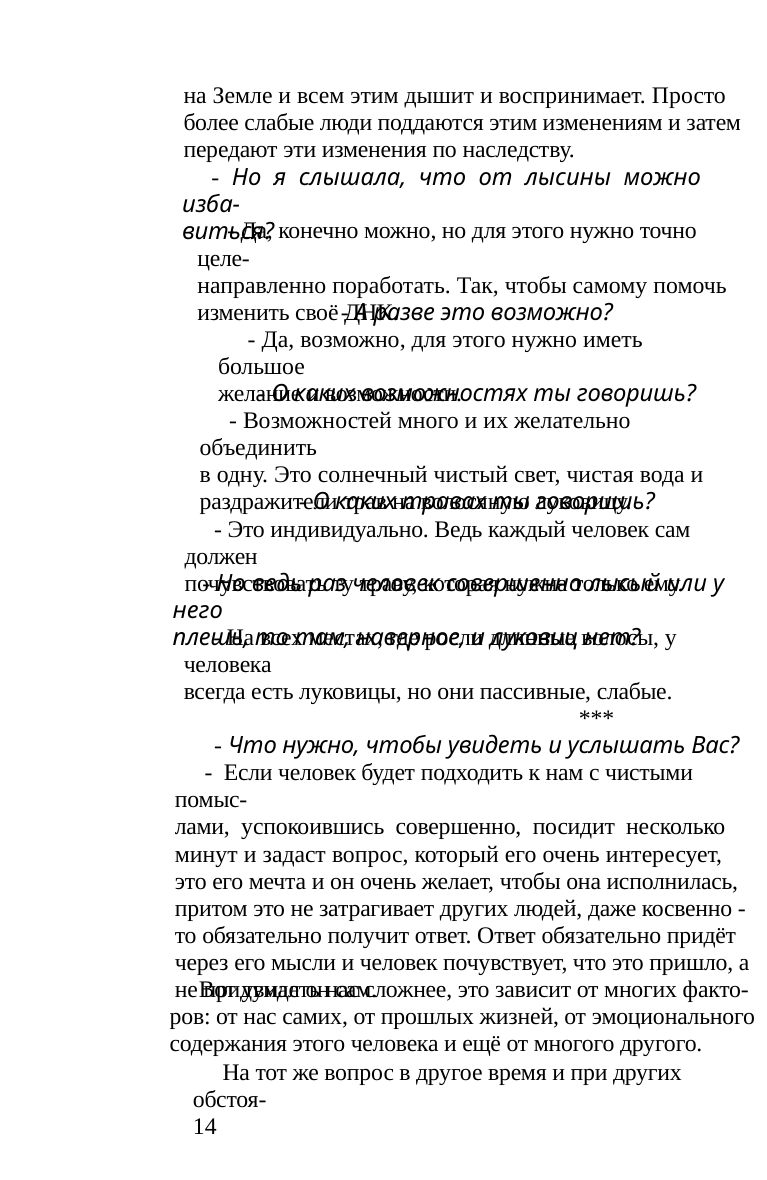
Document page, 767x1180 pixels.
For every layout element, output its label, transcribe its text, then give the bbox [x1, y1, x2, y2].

text_box - О каких травах ты говоришь? [298, 487, 656, 514]
text_box - Возможностей много и их желательно объединить в одну. Это солнечный чистый свет, чистая вода и раздражители трав на волосяную луковицу. [199, 406, 726, 514]
text_box - Это индивидуально. Ведь каждый человек сам должен почувствовать ту траву, которая нужна только ему. [184, 514, 741, 568]
text_box - А разве это возможно? [340, 297, 614, 324]
text_box - Но ведь раз человек совершенно лысый или у него плешь, то там, наверное, и луковиц нет? [172, 568, 753, 650]
text_box - На всех местах, где росли длинные волосы, у человека всегда есть луковицы, но они пассивные, слабые. [183, 622, 742, 705]
text_box На тот же вопрос в другое время и при других обстоя- 14 [192, 1058, 732, 1140]
text_box - Да, возможно, для этого нужно иметь большое желание и возможности. [218, 324, 707, 406]
text_box - О каких возможностях ты говоришь? [257, 379, 697, 406]
text_box Вот увидеть нас сложнее, это зависит от многих факто- ров: от нас самих, от прошлых жизней, от эмоционального содержания этого человека и ещё от многого другого. [169, 975, 756, 1084]
text_box *** [578, 702, 615, 731]
text_box - Что нужно, чтобы увидеть и услышать Вас? [214, 731, 740, 758]
text_box на Земле и всем этим дышит и воспринимает. Просто более слабые люди поддаются этим изменениям и затем передают эти изменения по наследству. [183, 81, 742, 162]
text_box - Но я слышала, что от лысины можно изба- виться? [182, 162, 743, 244]
text_box - Если человек будет подходить к нам с чистыми помыс- лами, успокоившись совершенно, посидит несколько минут и задаст вопрос, который его очень интересует, это его мечта и он очень желает, чтобы она исполнилась, притом это не затрагивает других людей, даже косвенно - то обязательно получит ответ. Ответ обязательно придёт через его мысли и человек почувствует, что это пришло, а не придумал он сам. [174, 758, 750, 975]
text_box - Да, конечно можно, но для этого нужно точно целе- направленно поработать. Так, чтобы самому помочь изменить своё ДНК. [197, 216, 728, 325]
